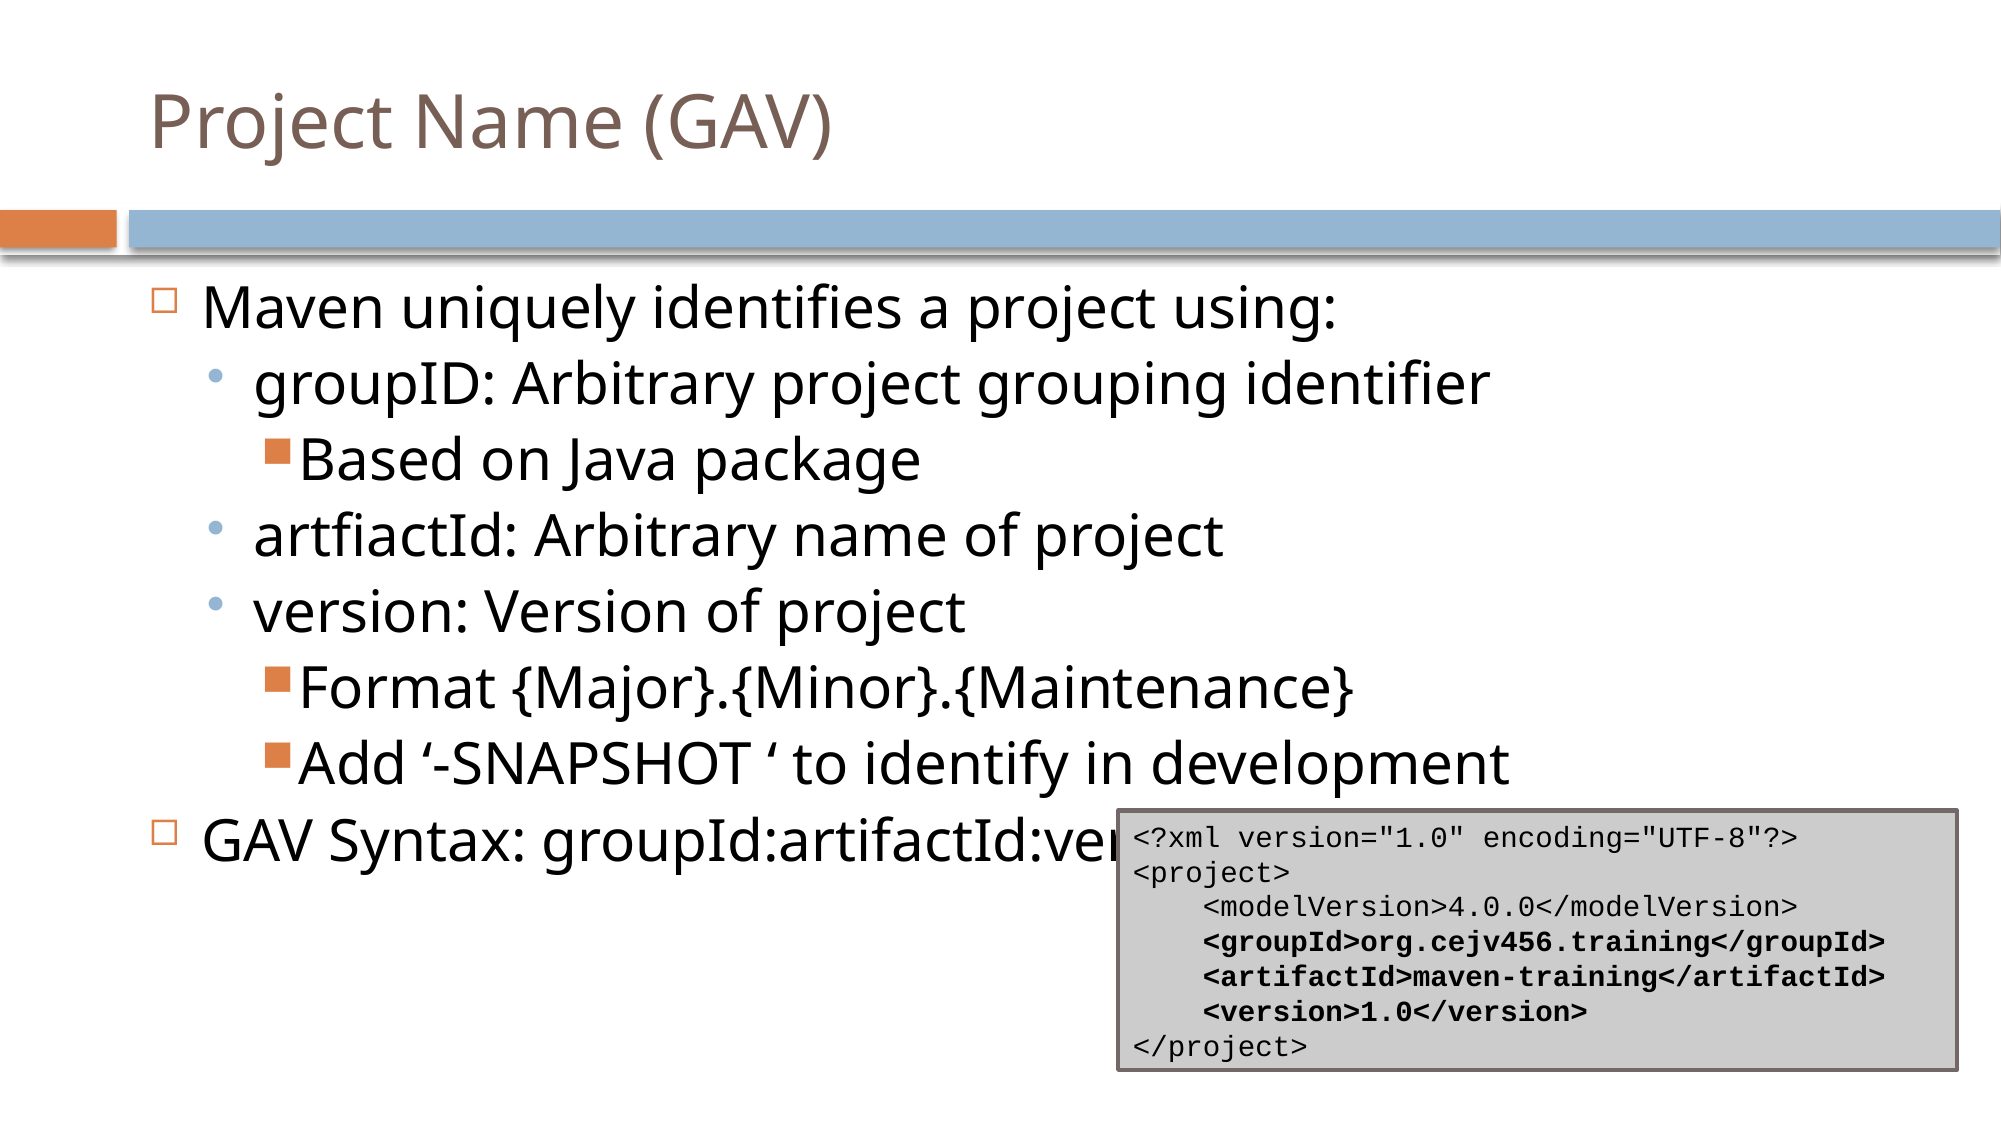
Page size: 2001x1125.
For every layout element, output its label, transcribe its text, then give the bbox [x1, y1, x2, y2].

list Maven uniquely identifies a project using: groupID: Arbitrary project grouping identifier Based on Java package artfiactId: Arbitrary name of project version: Version of project Format {Major}.{Minor}.{Maintenance} Add ‘-SNAPSHOT ‘ to identify in development GAV Syntax: groupId:artifactId:version [133, 262, 1918, 1035]
title Project Name (GAV) [133, 37, 1918, 200]
text_box <?xml version="1.0" encoding="UTF-8"?> <project> <modelVersion>4.0.0</modelVersion> <groupId>org.cejv456.training</groupId> <artifactId>maven-training</artifactId> <version>1.0</version> </project> [1118, 810, 1957, 1070]
